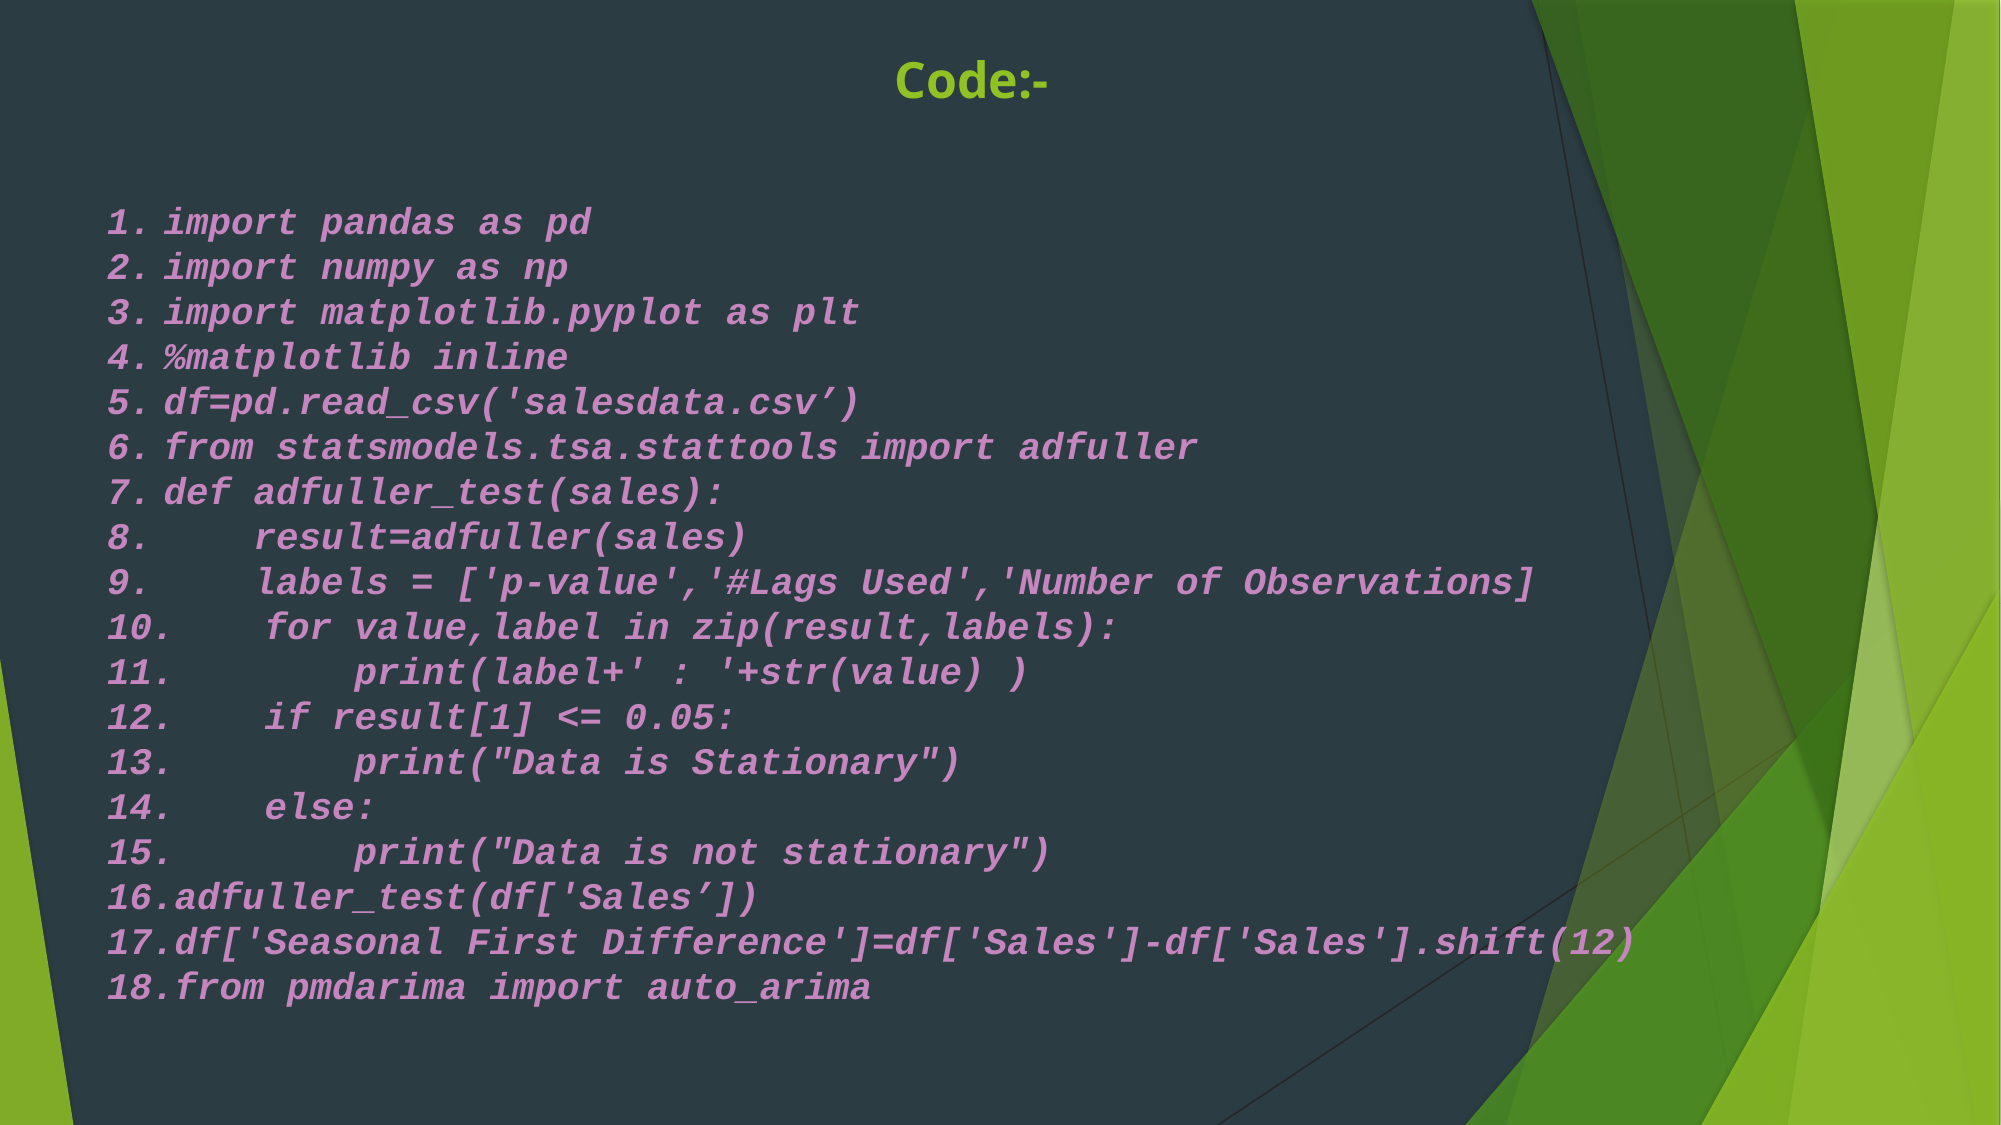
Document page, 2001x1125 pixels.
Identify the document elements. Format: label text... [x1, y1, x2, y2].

text_box import pandas as pd import numpy as np import matplotlib.pyplot as plt %matplotlib inline df=pd.read_csv('salesdata.csv’) from statsmodels.tsa.stattools import adfuller def adfuller_test(sales): result=adfuller(sales) labels = ['p-value','#Lags Used','Number of Observations] for value,label in zip(result,labels): print(label+' : '+str(value) ) if result[1] <= 0.05: print("Data is Stationary") else: print("Data is not stationary") adfuller_test(df['Sales’]) df['Seasonal First Difference']=df['Sales']-df['Sales'].shift(12) from pmdarima import auto_arima [92, 190, 1667, 1015]
text_box Code:- [879, 40, 1094, 116]
